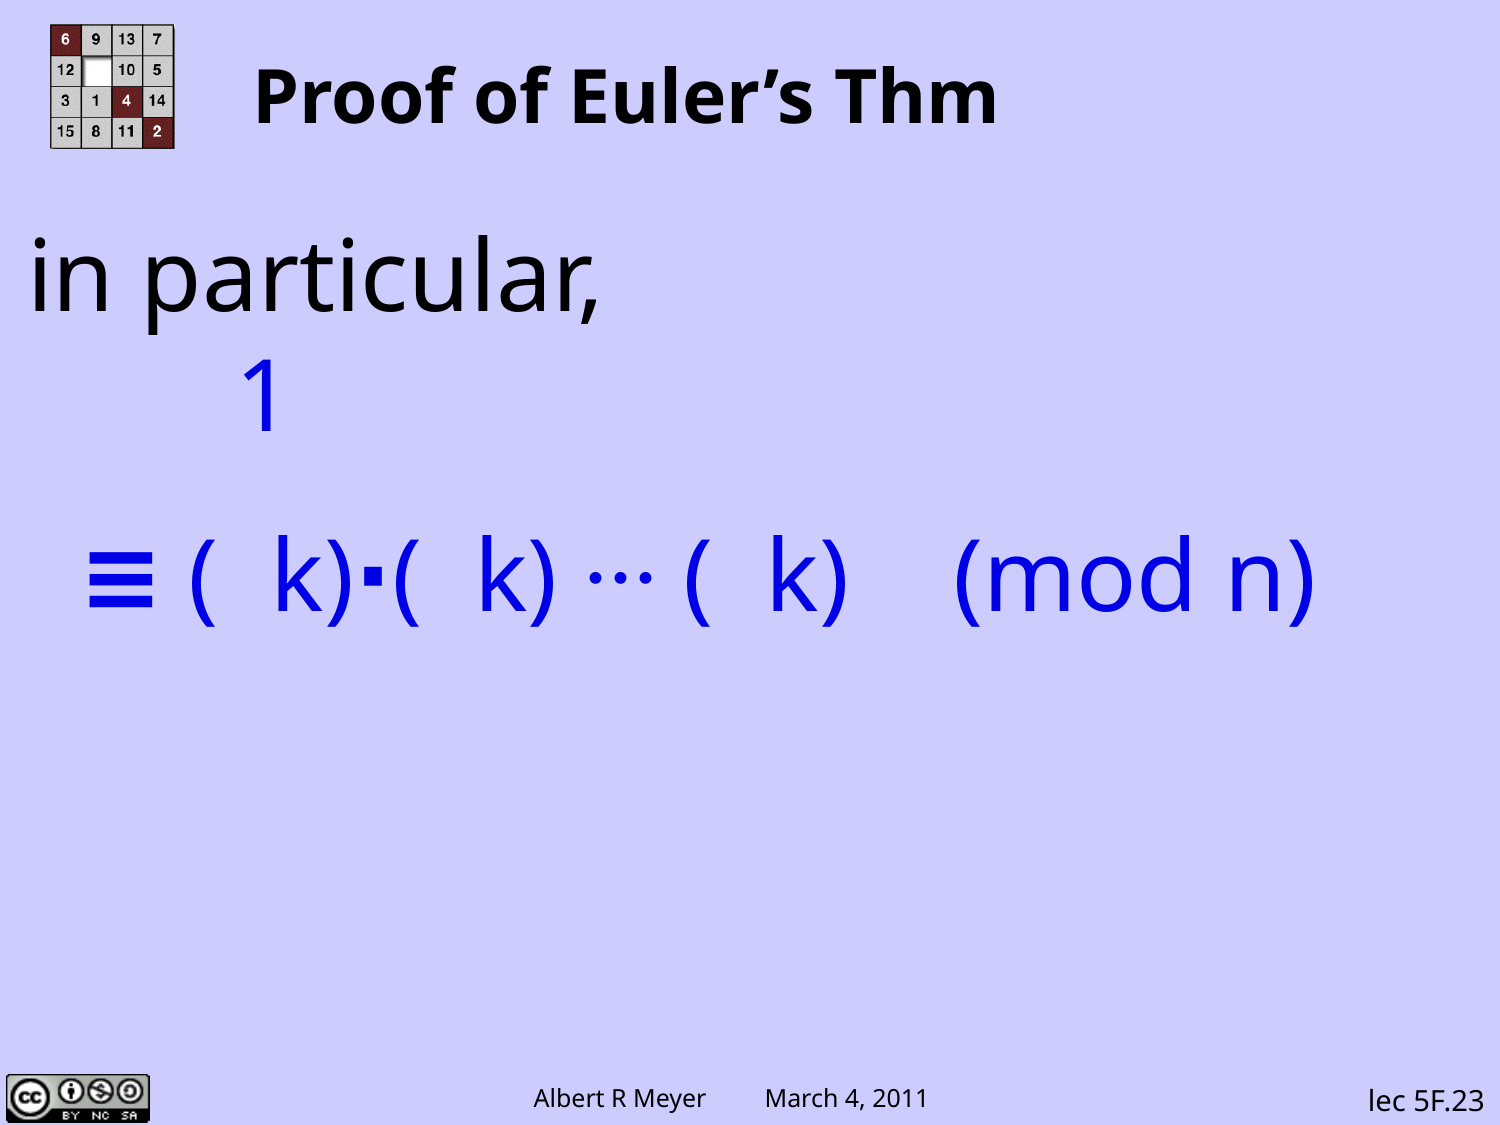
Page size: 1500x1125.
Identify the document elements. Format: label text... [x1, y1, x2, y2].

picture [6, 1074, 150, 1123]
slide_number lec 5F.23 [1062, 1074, 1500, 1125]
text_box in particular, 1 ≡ ( k)⋅( k) ∙∙∙ ( k) (mod n) [12, 203, 1488, 639]
title Proof of Euler’s Thm [237, 0, 1476, 188]
picture [50, 24, 175, 149]
